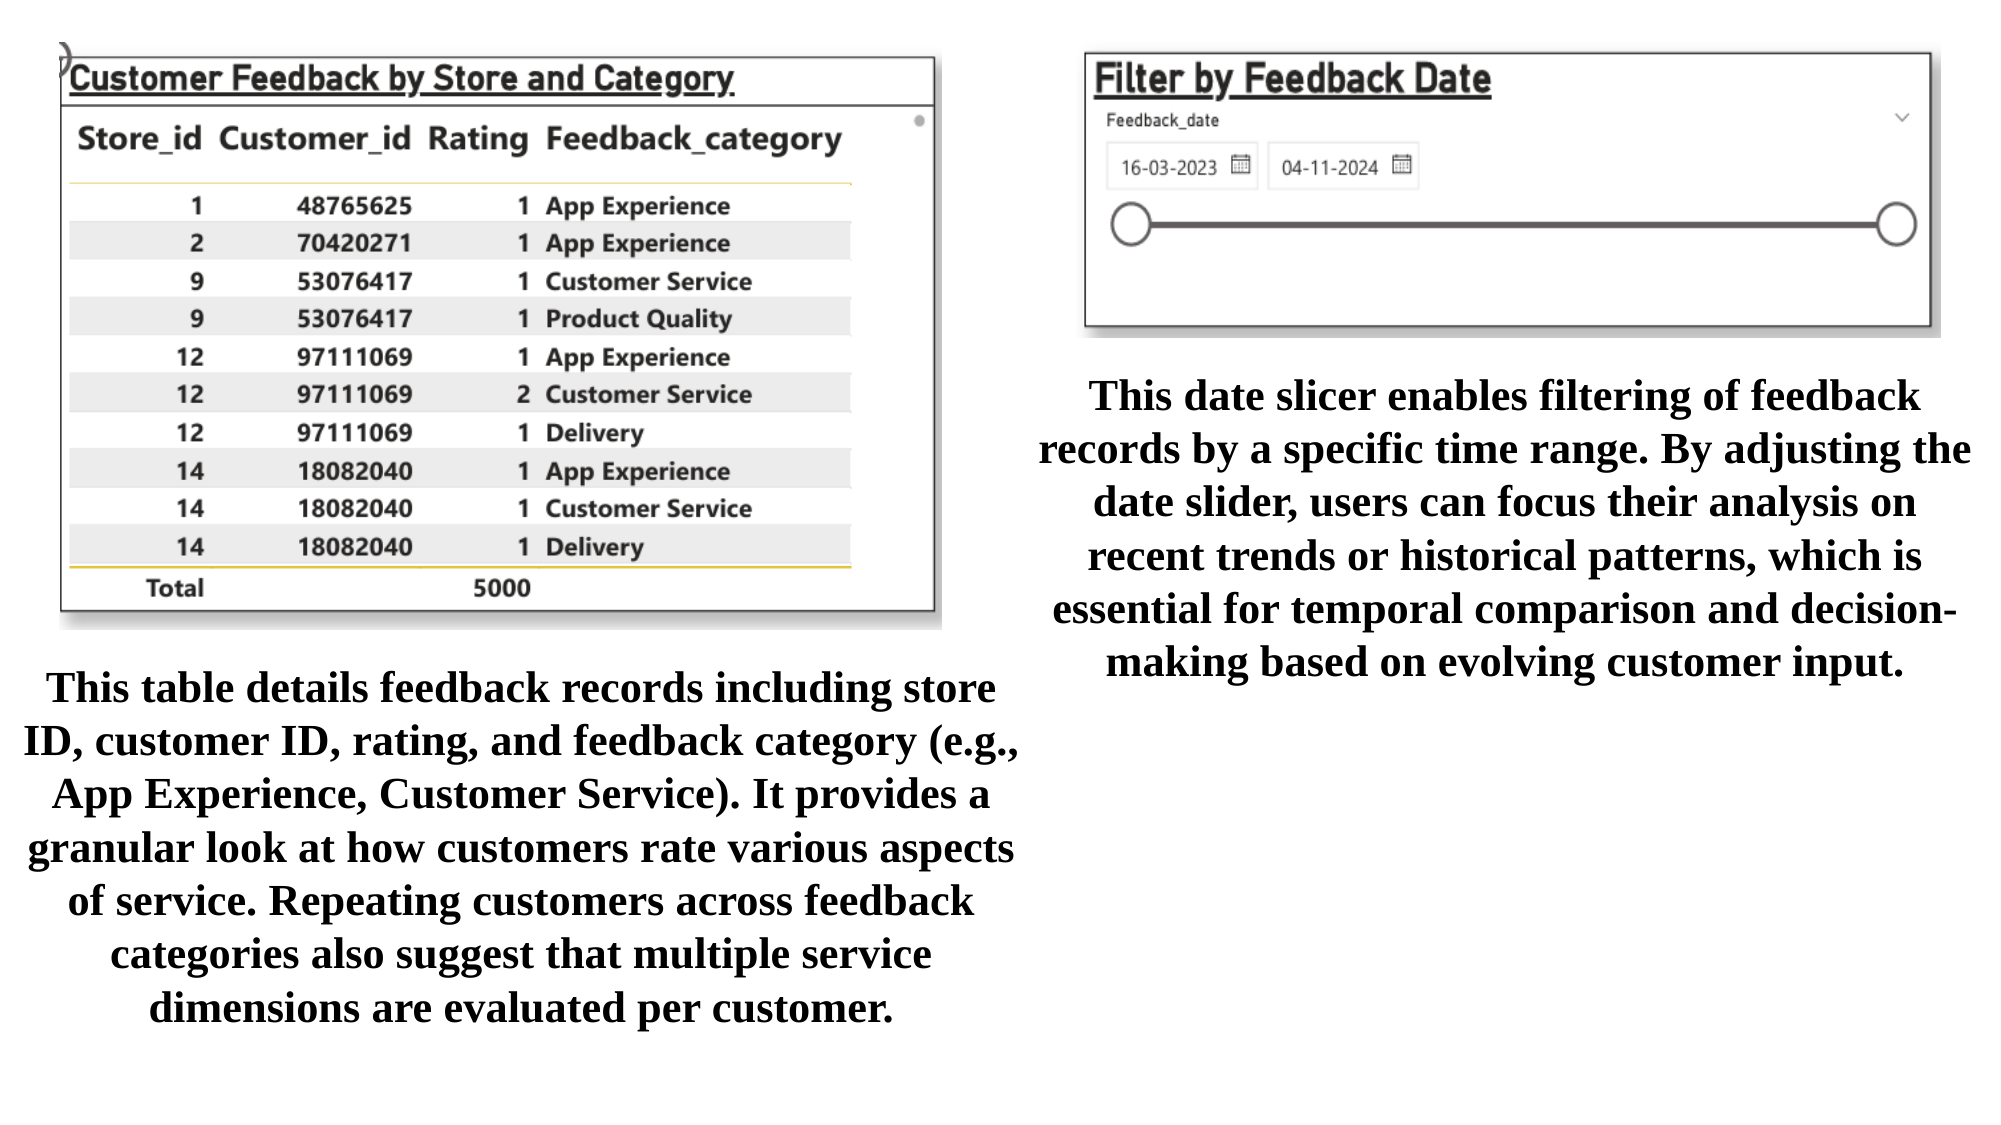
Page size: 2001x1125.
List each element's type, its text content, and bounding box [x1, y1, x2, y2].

text_box This date slicer enables filtering of feedback records by a specific time range. By adjusting the date slider, users can focus their analysis on recent trends or historical patterns, which is essential for temporal comparison and decision-making based on evolving customer input. [1014, 358, 1997, 694]
text_box This table details feedback records including store ID, customer ID, rating, and feedback category (e.g., App Experience, Customer Service). It provides a granular look at how customers rate various aspects of service. Repeating customers across feedback categories also suggest that multiple service dimensions are evaluated per customer. [0, 650, 1044, 1039]
picture [1076, 42, 1941, 338]
picture [59, 42, 942, 630]
